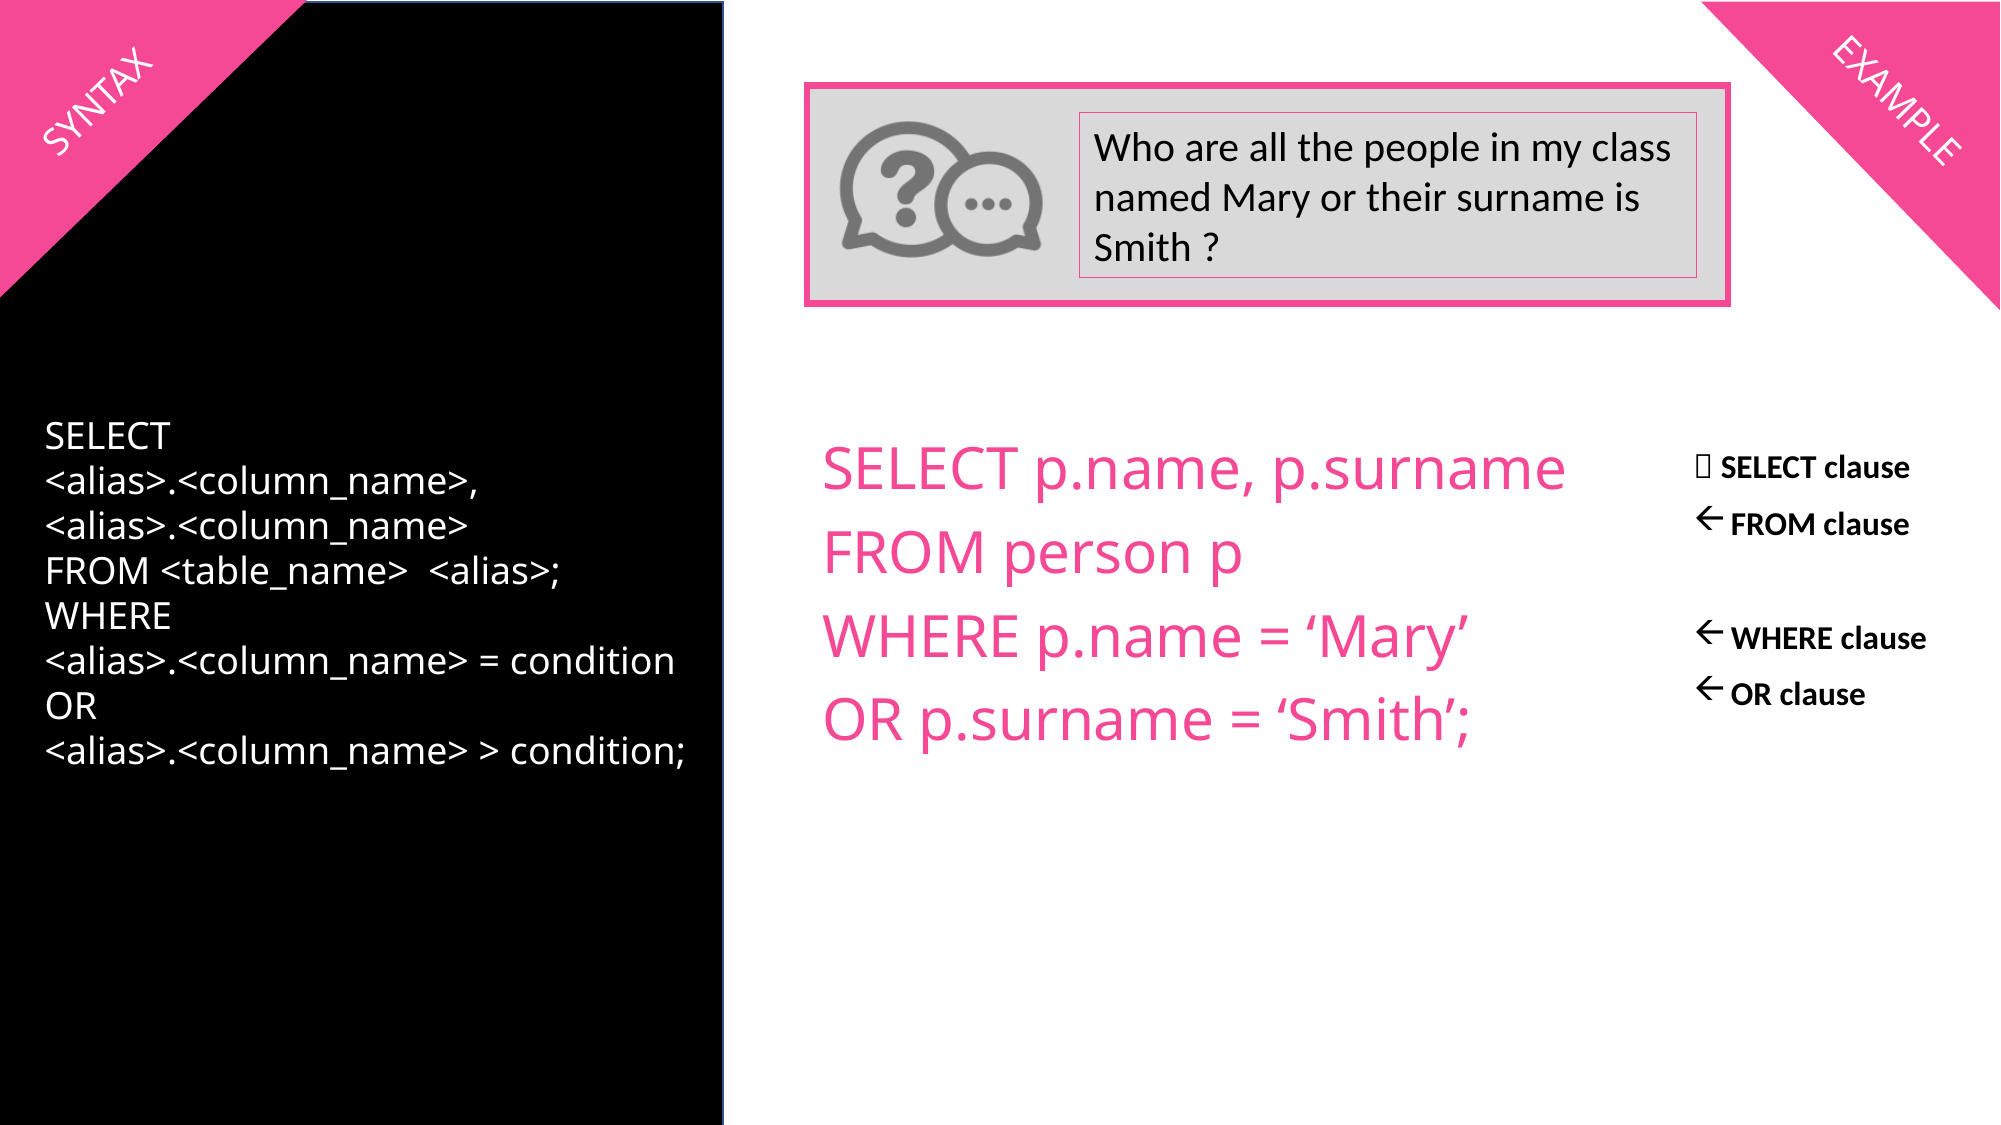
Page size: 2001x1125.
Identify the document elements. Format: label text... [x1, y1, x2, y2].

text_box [1687, 0, 2000, 297]
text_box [807, 85, 1729, 304]
text_box [0, 1, 724, 1125]
text_box  SELECT clause FROM clause WHERE clause OR clause [1678, 442, 1948, 779]
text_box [0, 0, 308, 299]
text_box SELECT <alias>.<column_name>, <alias>.<column_name> FROM <table_name> <alias>; WHERE <alias>.<column_name> = condition OR <alias>.<column_name> > condition; [29, 404, 709, 900]
list SELECT p.name, p.surname FROM person p WHERE p.name = ‘Mary’ OR p.surname = ‘Smith’; [807, 432, 1603, 937]
